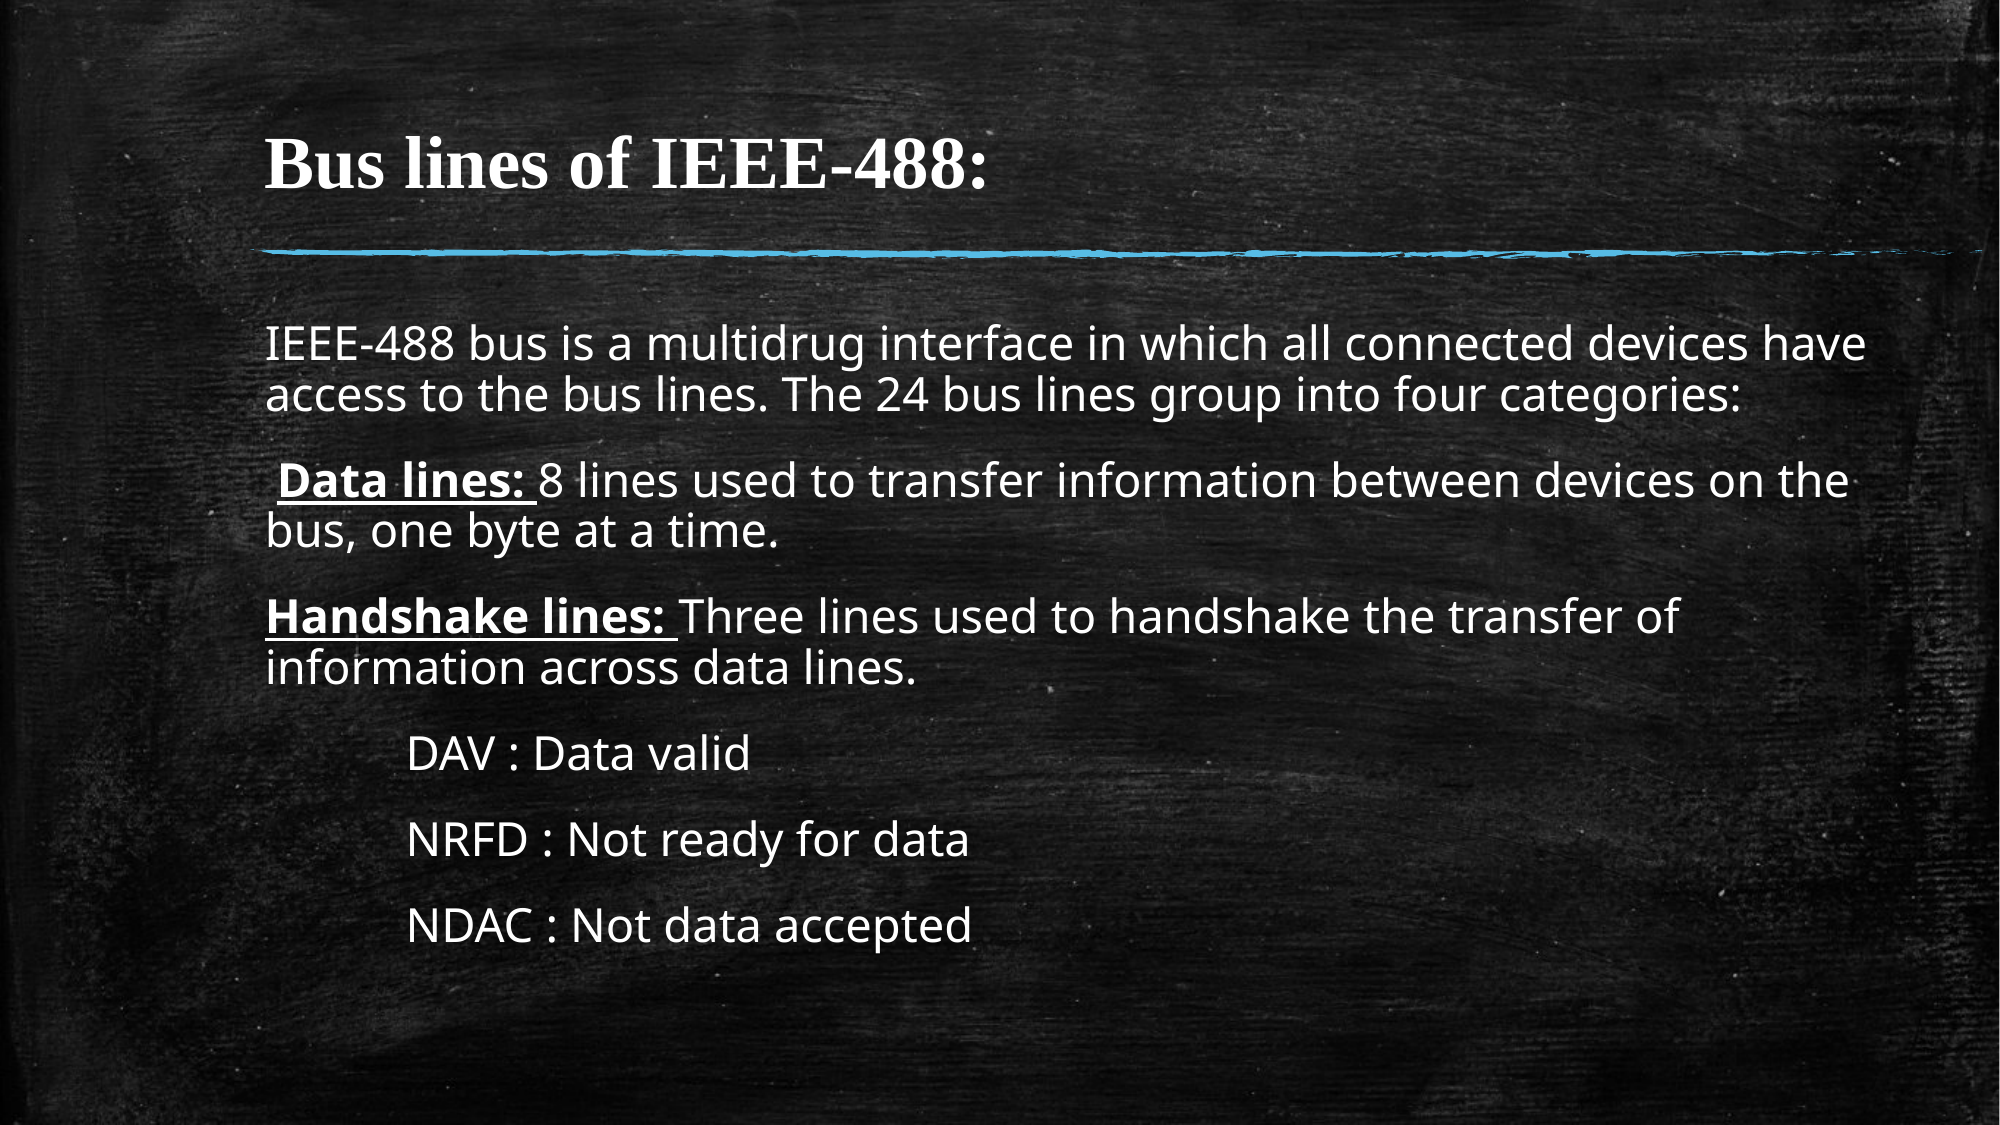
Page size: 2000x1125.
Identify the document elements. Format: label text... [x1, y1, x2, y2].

list IEEE-488 bus is a multidrug interface in which all connected devices have access to the bus lines. The 24 bus lines group into four categories: Data lines: 8 lines used to transfer information between devices on the bus, one byte at a time. Handshake lines: Three lines used to handshake the transfer of information across data lines. DAV : Data valid NRFD : Not ready for data NDAC : Not data accepted [249, 312, 1888, 1013]
title Bus lines of IEEE-488: [249, 45, 1750, 213]
